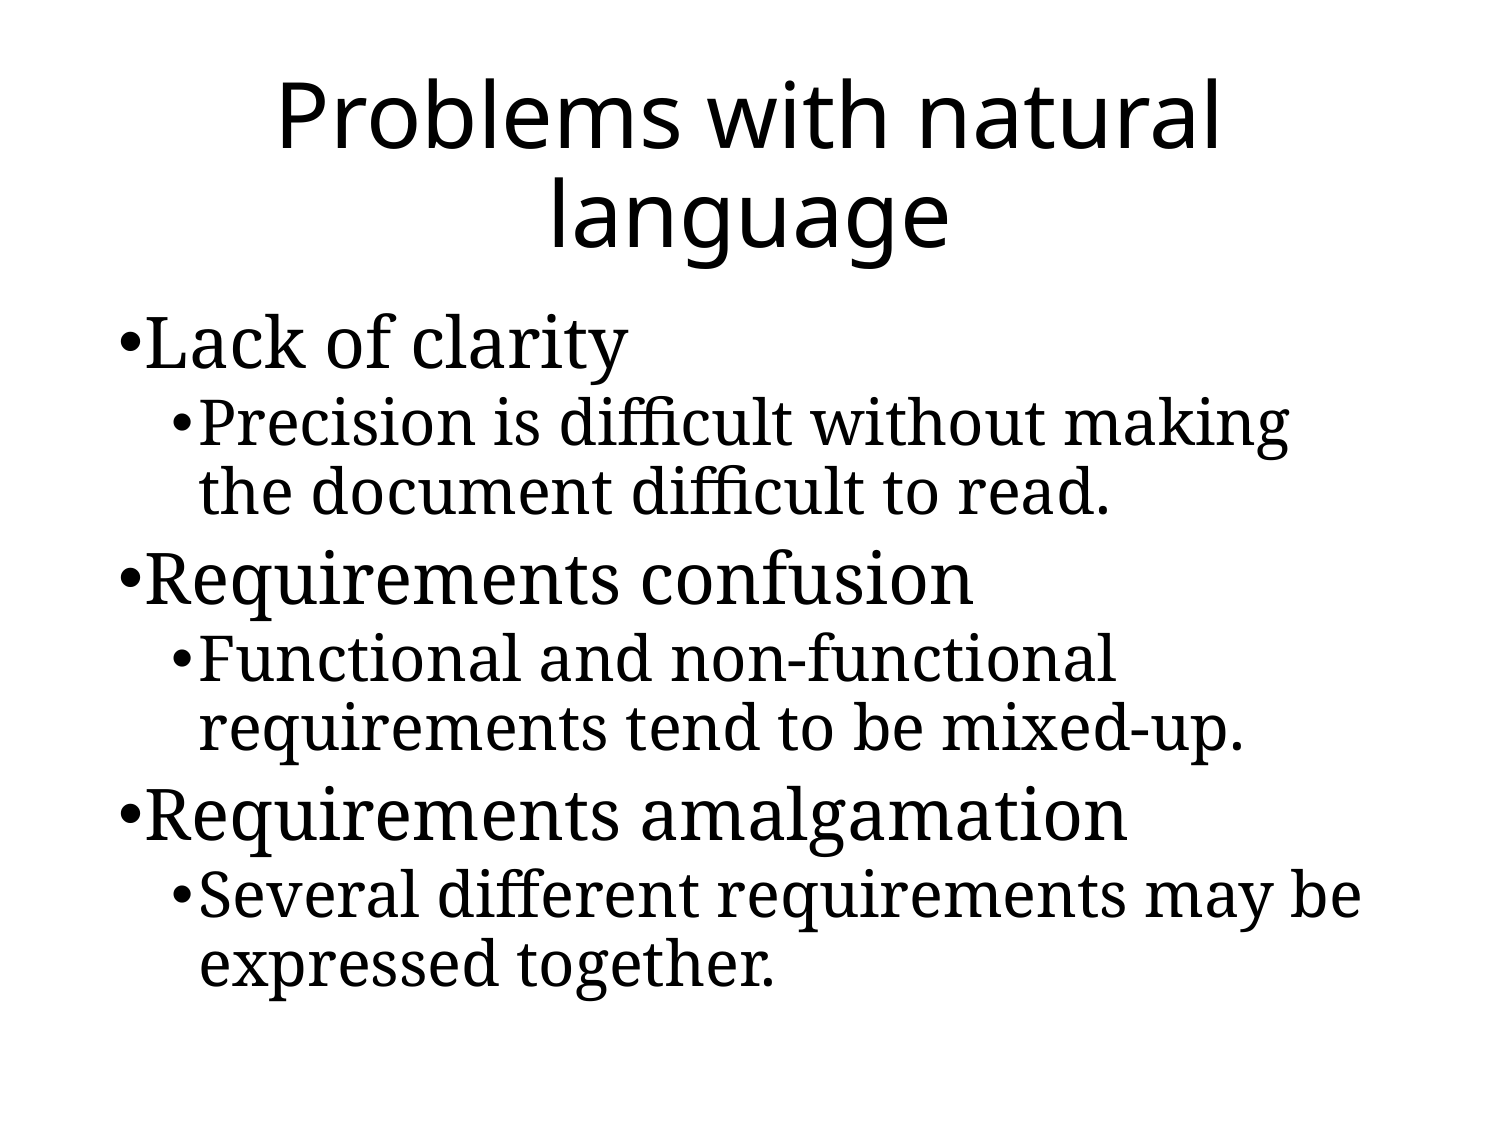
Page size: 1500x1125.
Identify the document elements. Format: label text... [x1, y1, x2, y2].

list Lack of clarity Precision is difficult without making the document difficult to read. Requirements confusion Functional and non-functional requirements tend to be mixed-up. Requirements amalgamation Several different requirements may be expressed together. [103, 299, 1397, 1014]
title Problems with natural language [103, 59, 1397, 278]
